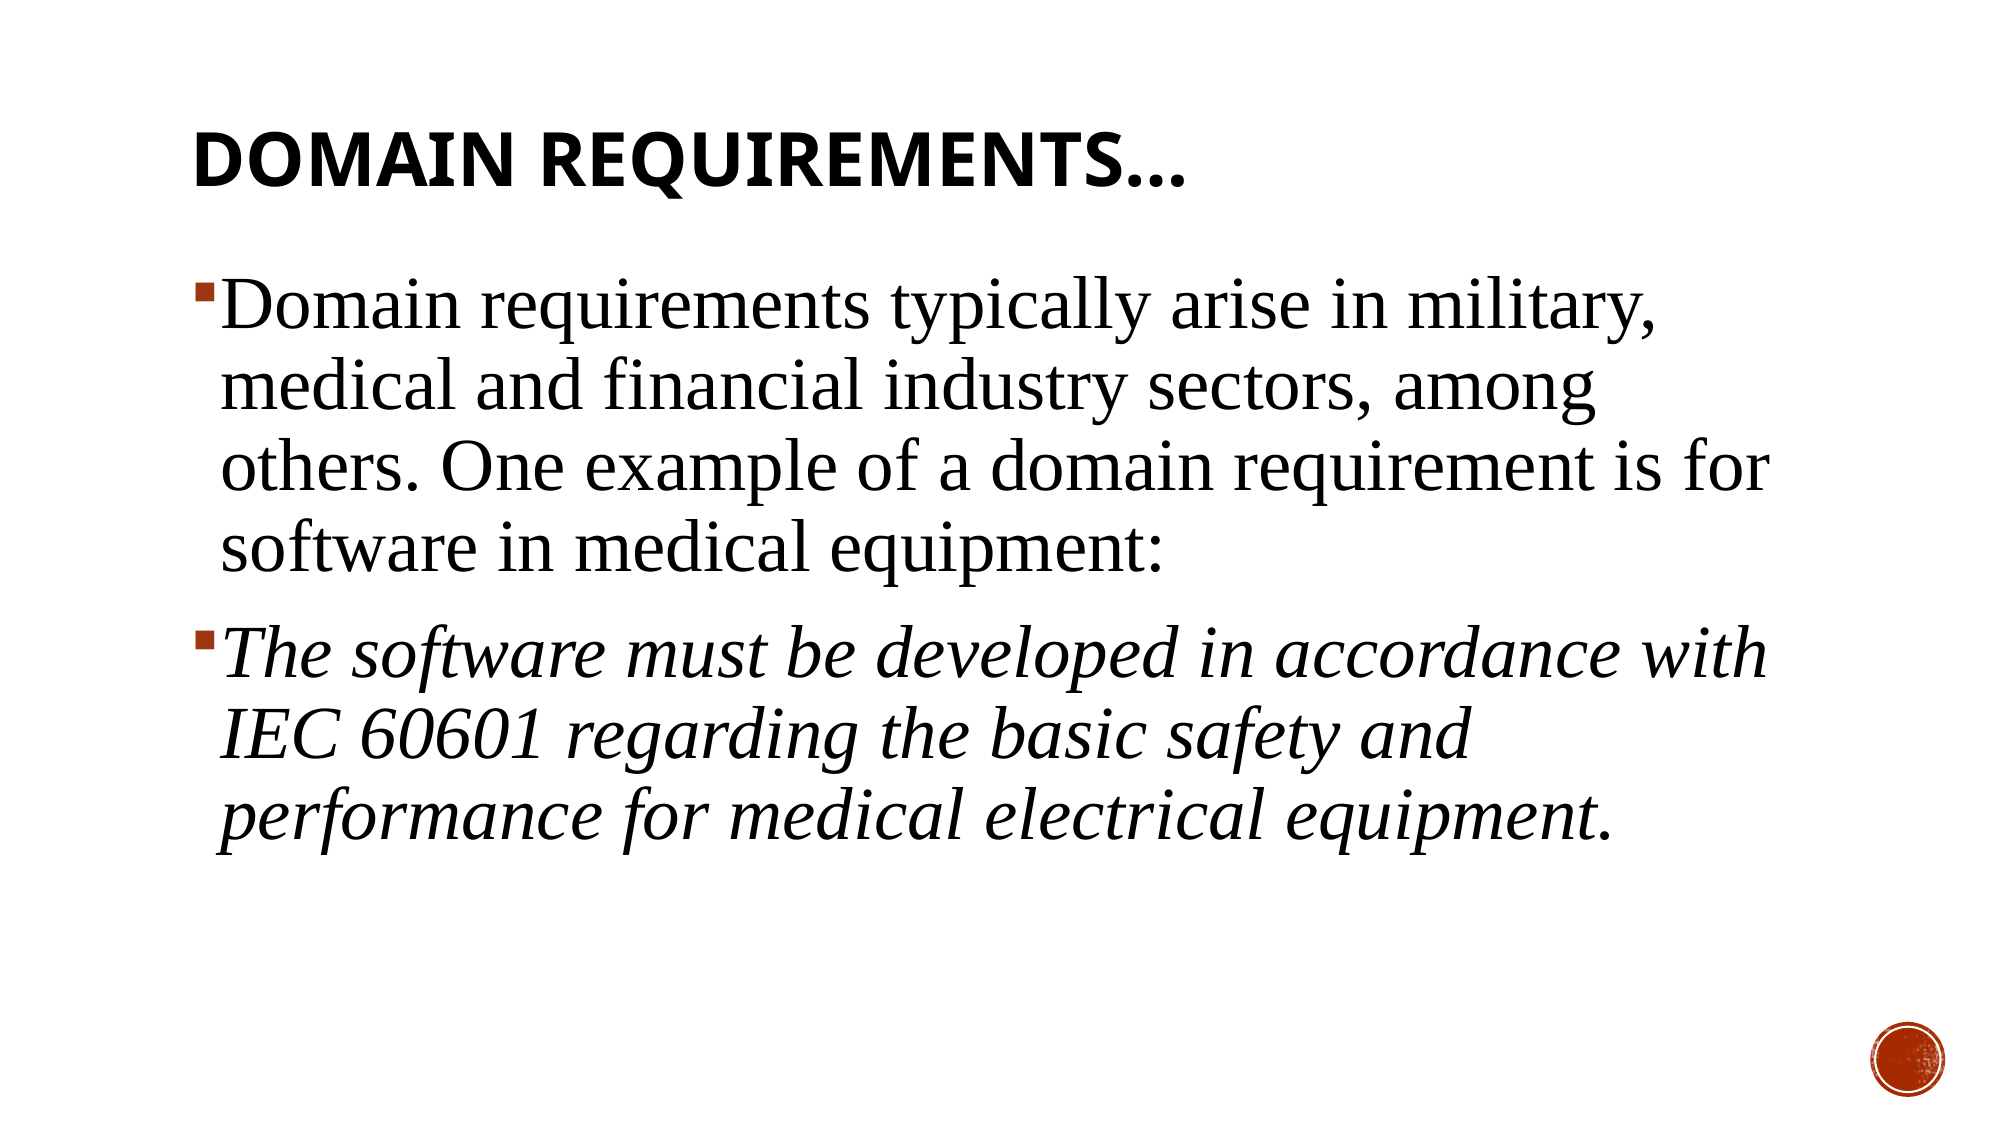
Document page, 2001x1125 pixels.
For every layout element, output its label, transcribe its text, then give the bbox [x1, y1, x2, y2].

title Domain requirements… [175, 79, 1826, 246]
list Domain requirements typically arise in military, medical and financial industry sectors, among others. One example of a domain requirement is for software in medical equipment: The software must be developed in accordance with IEC 60601 regarding the basic safety and performance for medical electrical equipment. [175, 256, 1826, 1013]
